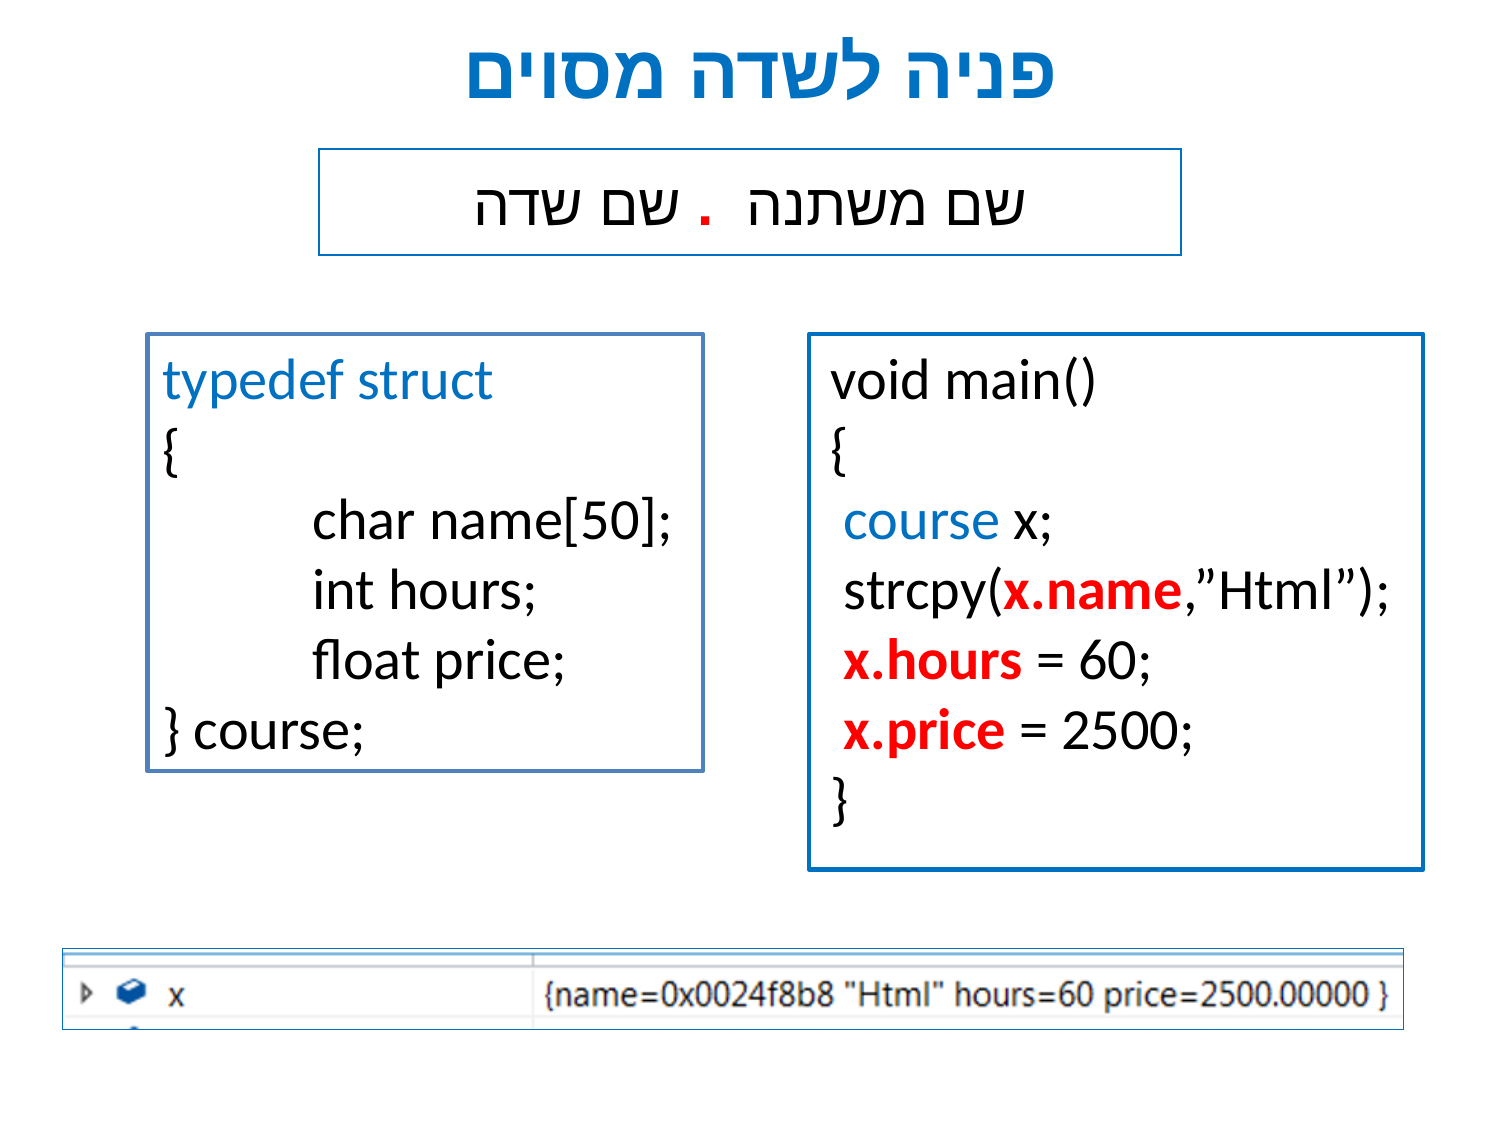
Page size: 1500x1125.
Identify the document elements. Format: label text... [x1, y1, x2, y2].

picture [62, 948, 1404, 1030]
title פניה לשדה מסוים [135, 7, 1365, 129]
text_box [807, 332, 1425, 872]
text_box typedef struct { char name[50]; int hours; float price; } course; [145, 332, 705, 773]
text_box שם משתנה . שם שדה [318, 148, 1182, 256]
